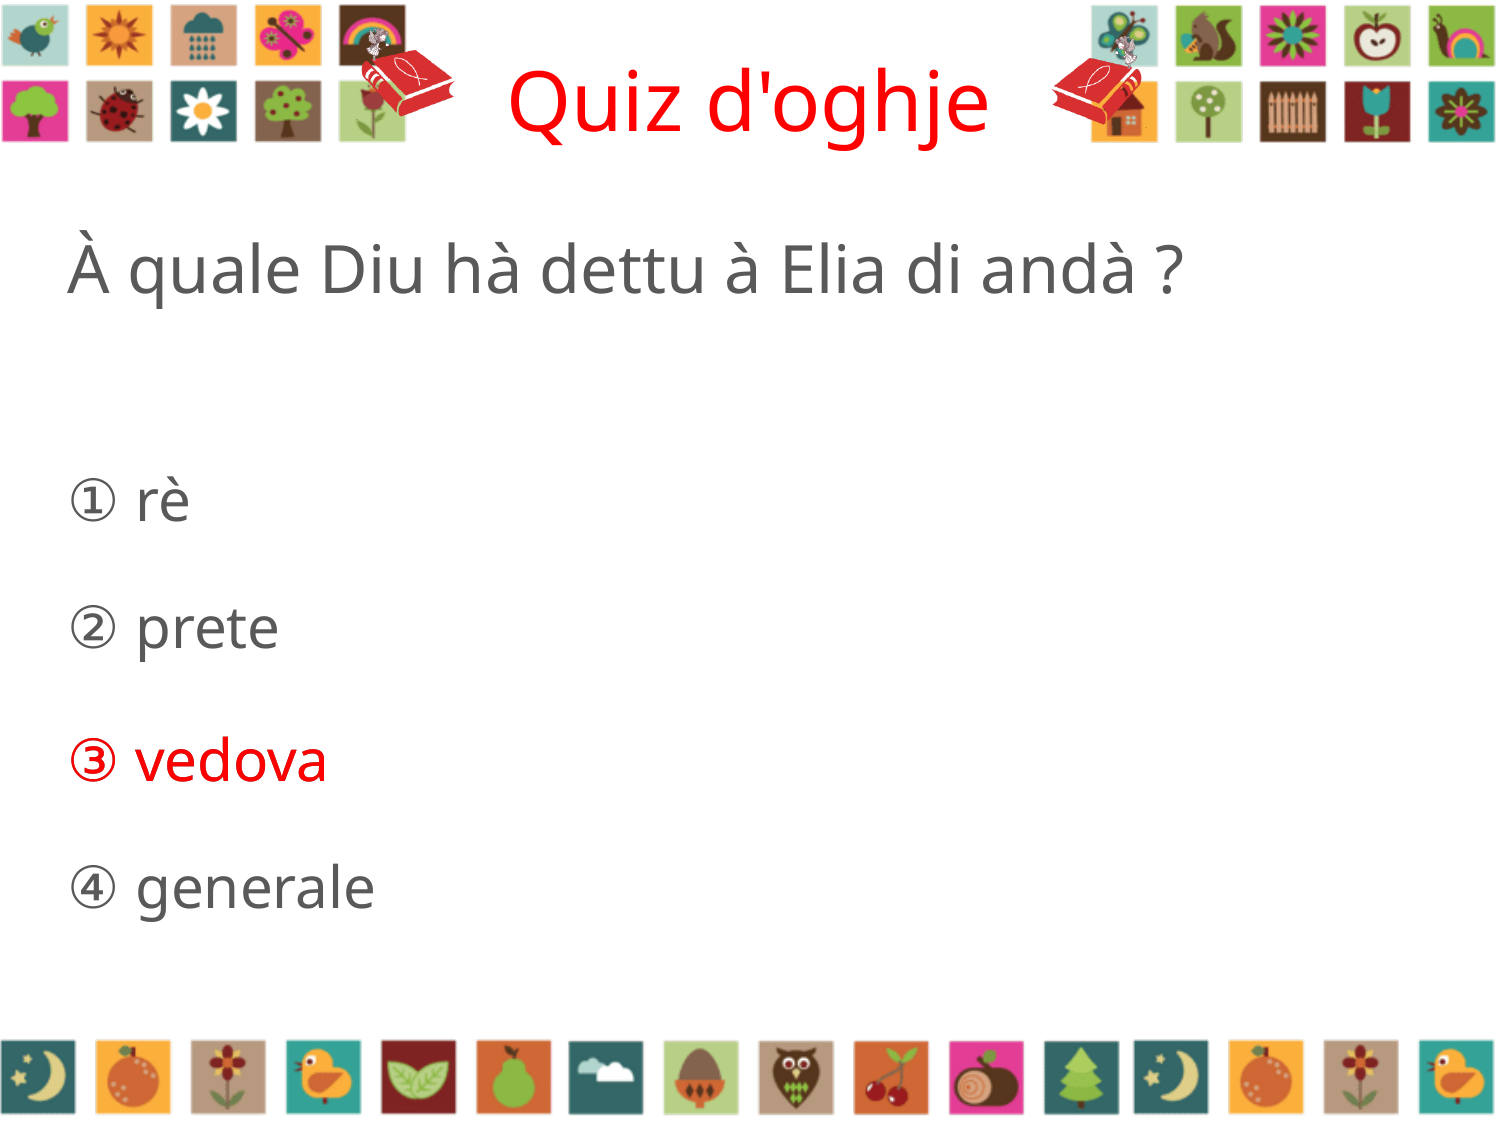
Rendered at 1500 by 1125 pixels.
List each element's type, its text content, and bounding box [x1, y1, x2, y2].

picture [1019, 3, 1500, 150]
text_box ② prete [53, 582, 1436, 668]
text_box À quale Diu hà dettu à Elia di andà ? [53, 219, 1436, 315]
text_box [0, 1028, 1500, 1118]
text_box Quiz d'oghje [422, 41, 1081, 156]
text_box ① rè [53, 456, 1436, 541]
text_box ③ vedova [53, 716, 1483, 801]
picture [0, 3, 487, 150]
text_box ④ generale [53, 842, 1483, 928]
